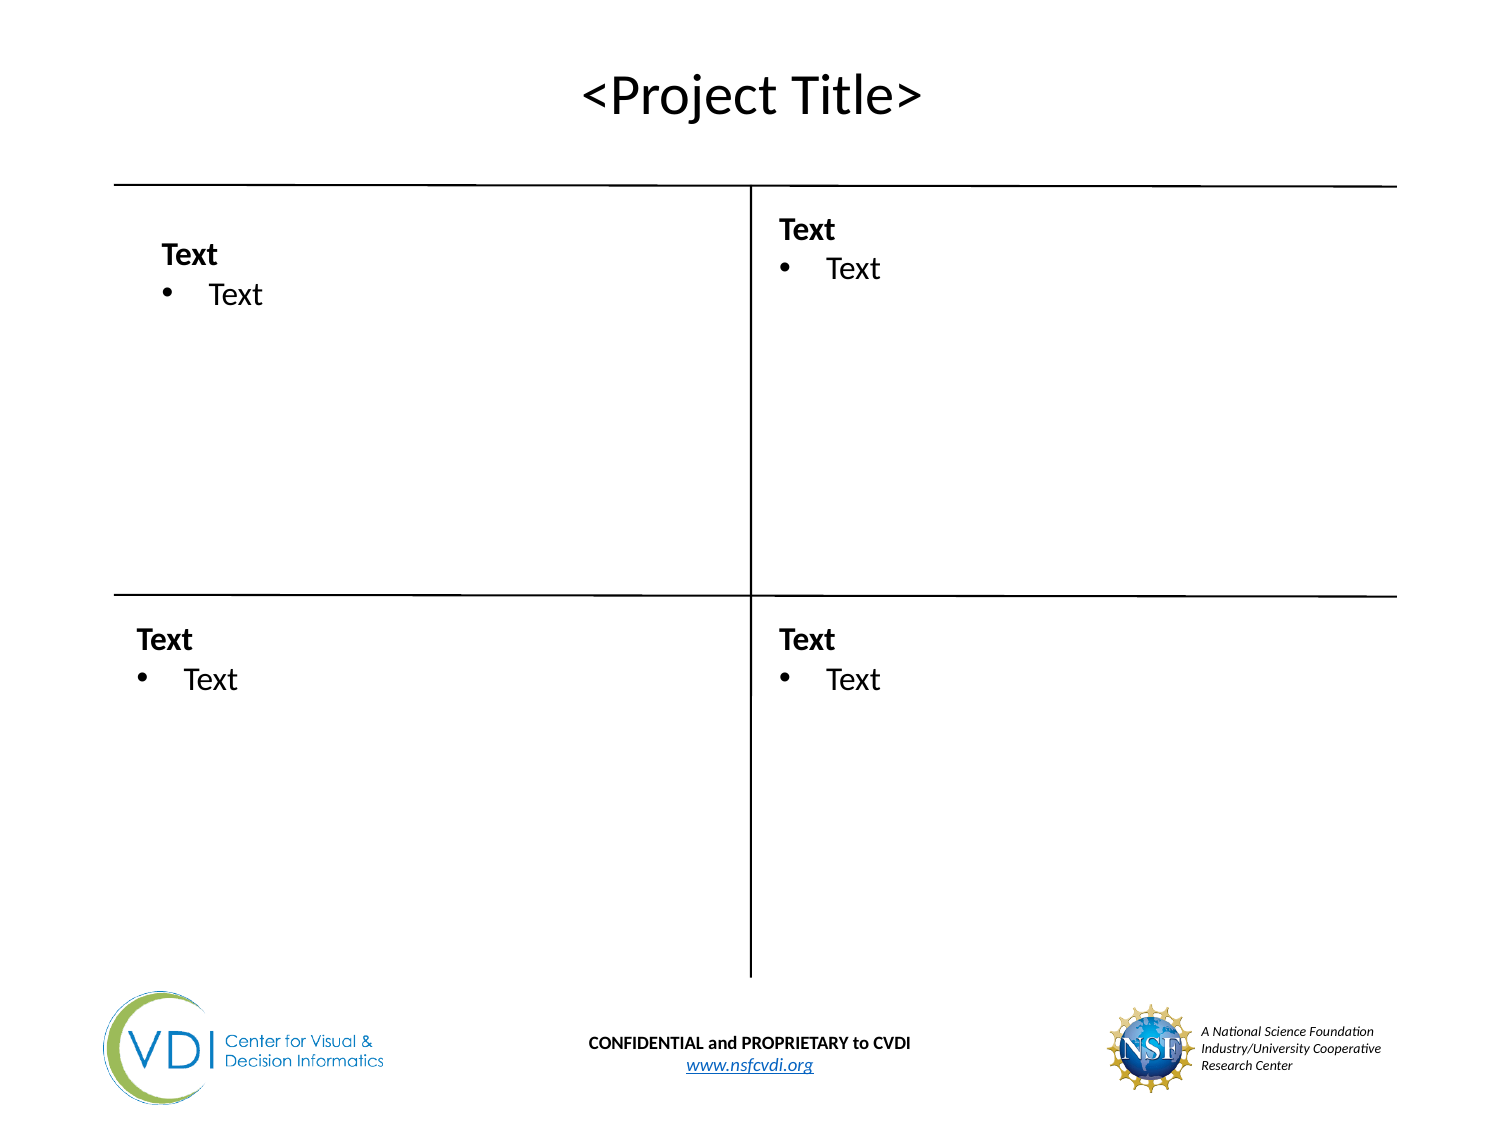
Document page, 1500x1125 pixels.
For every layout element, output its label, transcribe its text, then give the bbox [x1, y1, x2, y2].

picture [103, 991, 383, 1105]
text_box Text Text [146, 224, 775, 320]
text_box Text Text [121, 609, 750, 705]
picture [1105, 1002, 1196, 1094]
text_box Text Text [764, 609, 1393, 705]
text_box Text Text [764, 199, 1393, 295]
title <Project Title> [80, 24, 1425, 167]
